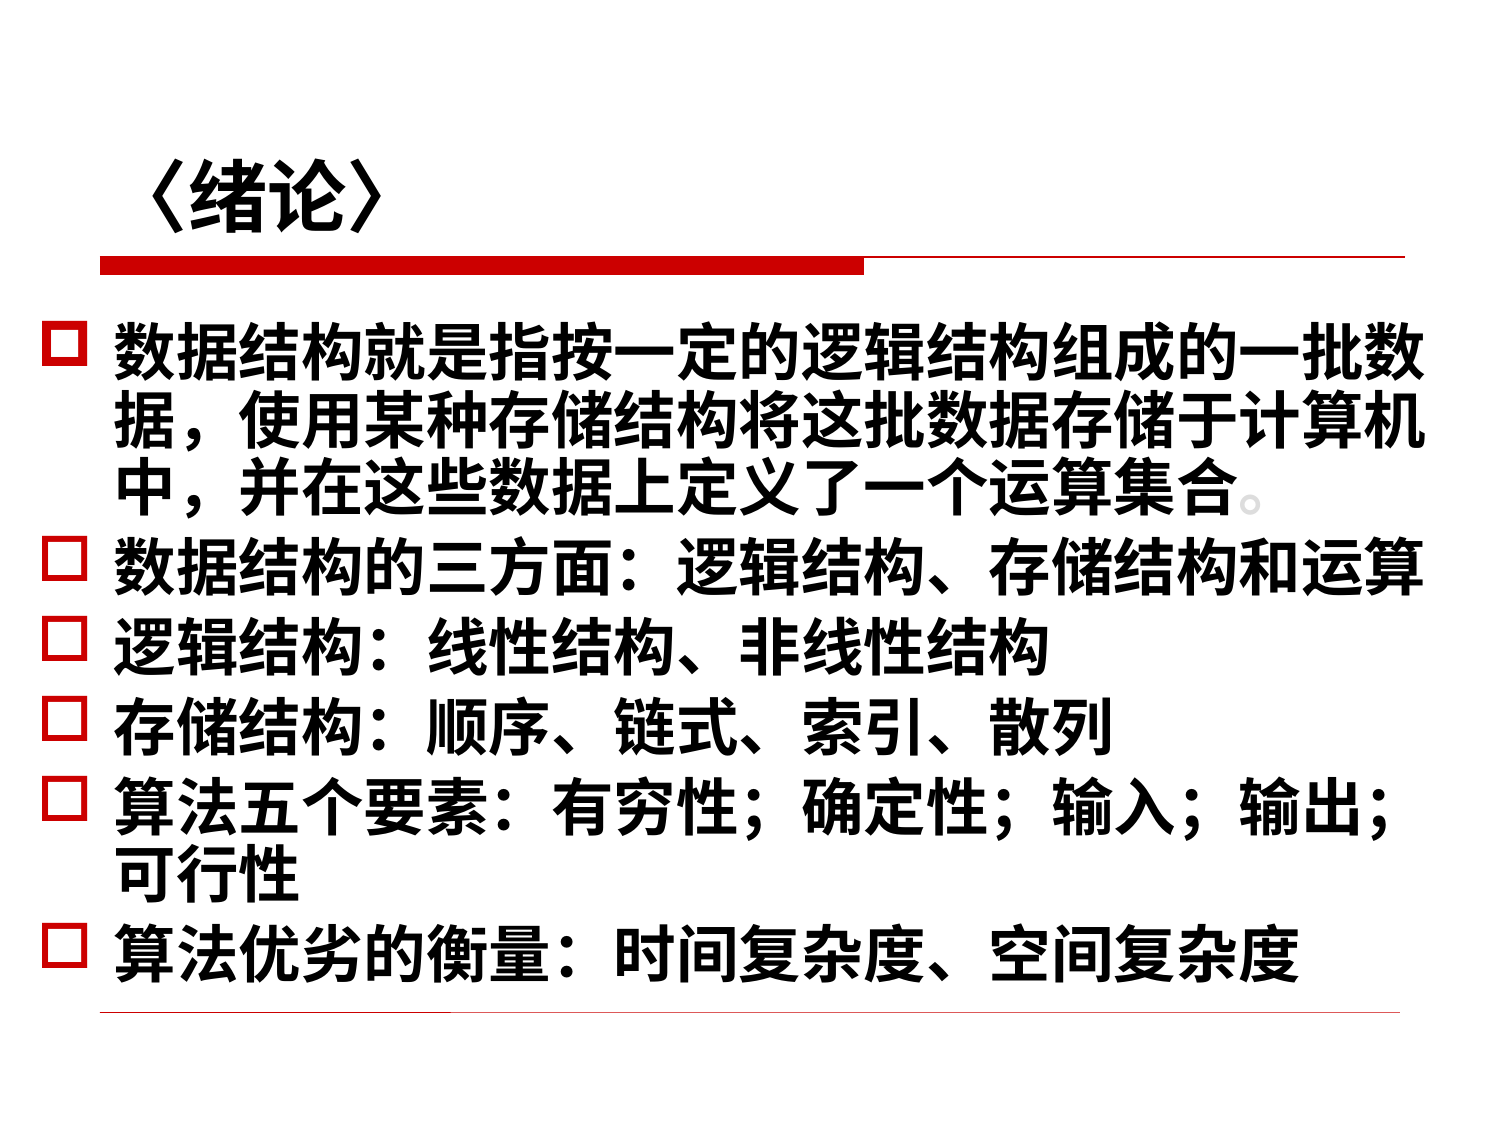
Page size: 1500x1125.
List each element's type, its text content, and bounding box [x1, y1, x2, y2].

title 〈绪论〉 [93, 49, 1407, 250]
list 数据结构就是指按一定的逻辑结构组成的一批数据，使用某种存储结构将这批数据存储于计算机中，并在这些数据上定义了一个运算集合。 数据结构的三方面：逻辑结构、存储结构和运算 逻辑结构：线性结构、非线性结构 存储结构：顺序、链式、索引、散列 算法五个要素：有穷性；确定性；输入；输出；可行性 算法优劣的衡量：时间复杂度、空间复杂度 [21, 314, 1482, 1031]
